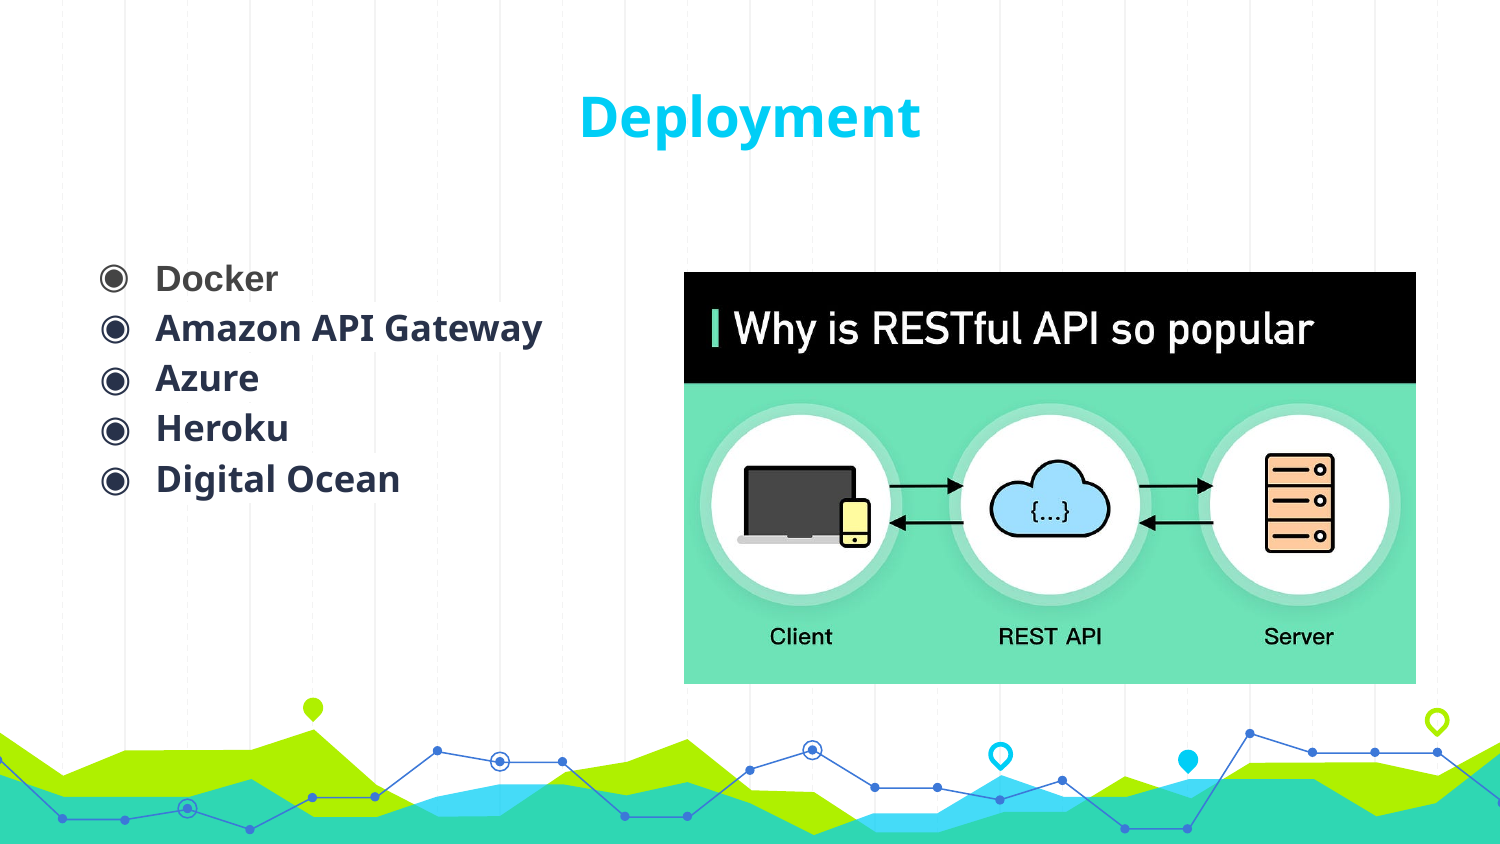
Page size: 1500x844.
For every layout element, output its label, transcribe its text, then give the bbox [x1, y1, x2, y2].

picture [684, 272, 1416, 684]
text_box Docker Amazon API Gateway Azure Heroku Digital Ocean [65, 239, 719, 594]
title Deployment [176, 46, 1324, 164]
